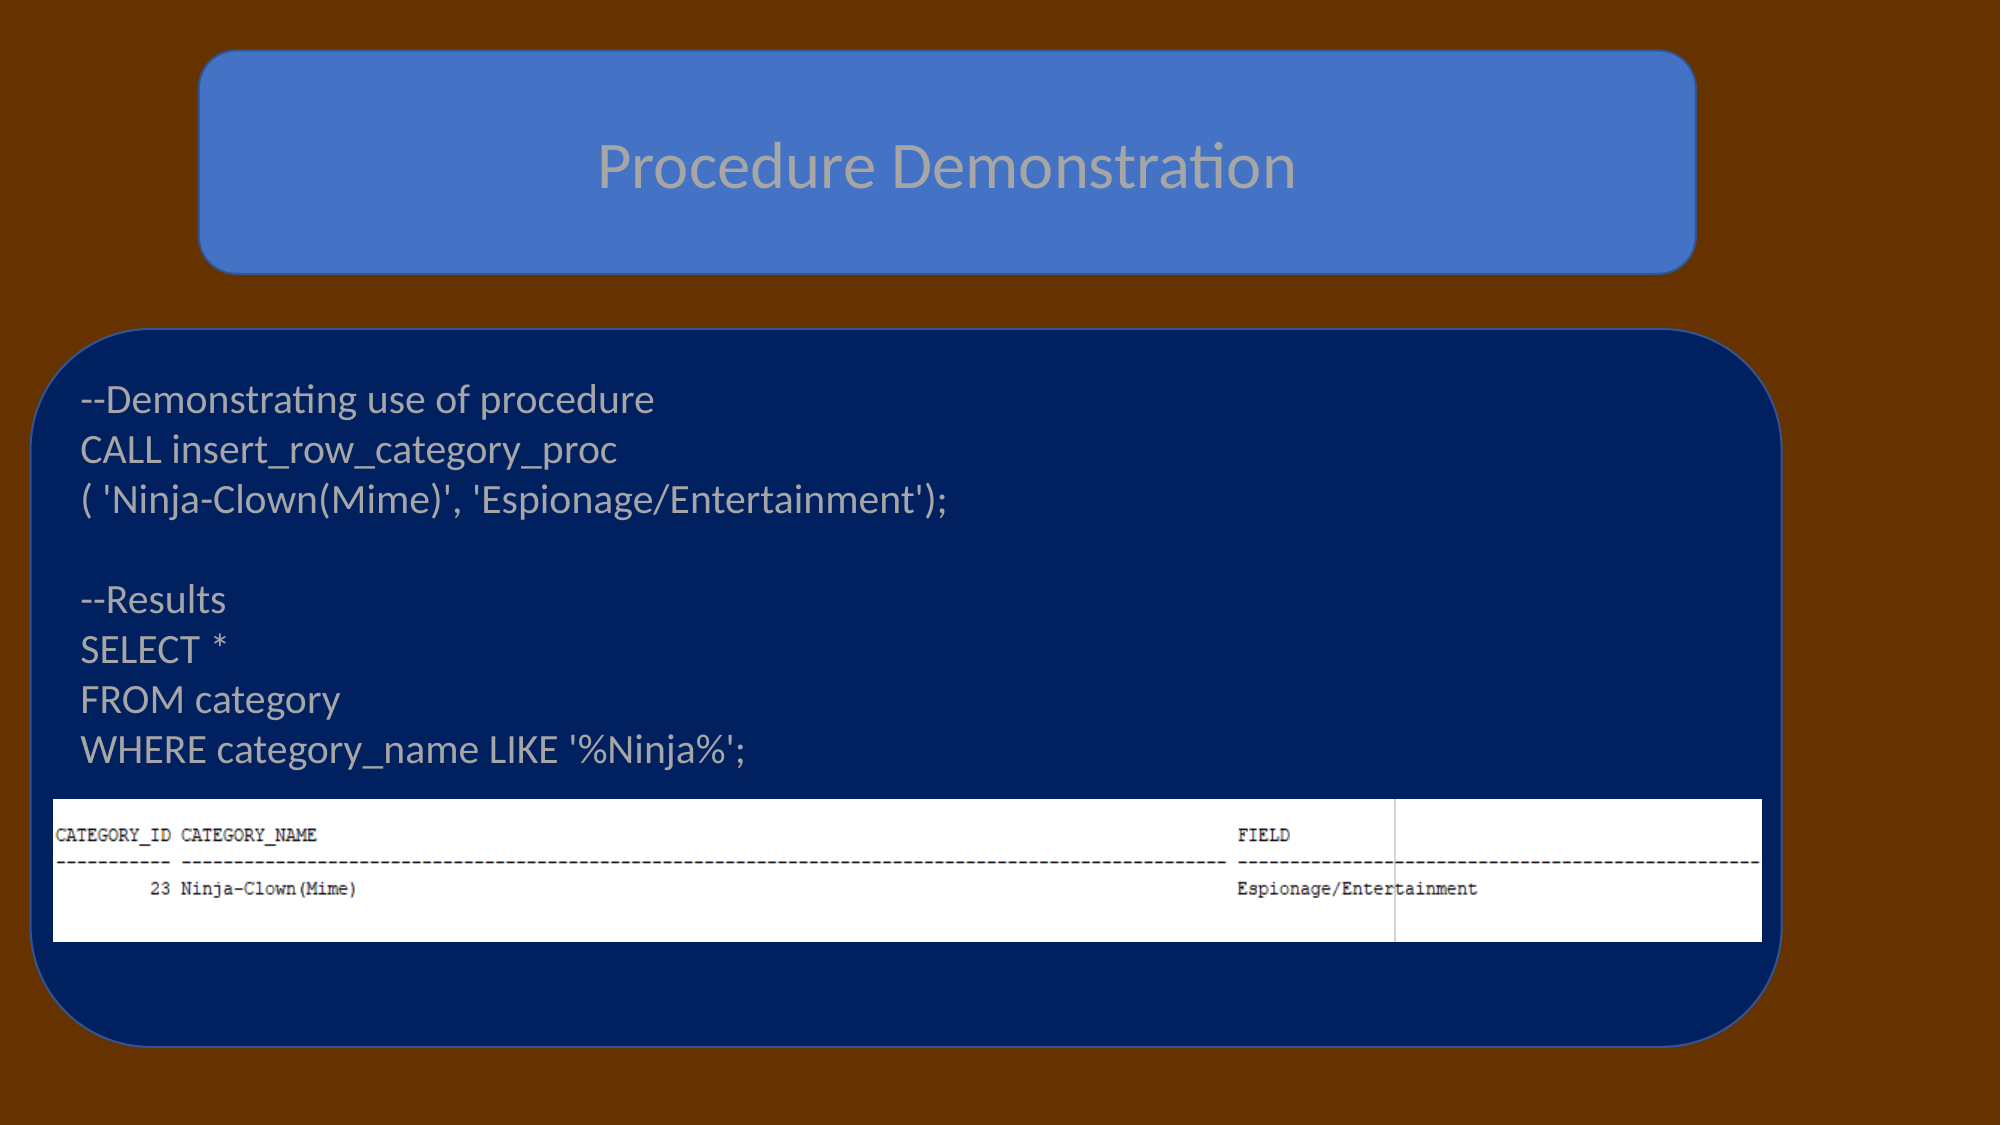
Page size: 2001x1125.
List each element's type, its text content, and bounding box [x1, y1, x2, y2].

text_box --Demonstrating use of procedure CALL insert_row_category_proc ( 'Ninja-Clown(Mime)', 'Espionage/Entertainment'); --Results SELECT * FROM category WHERE category_name LIKE '%Ninja%'; [29, 327, 1783, 1048]
picture [53, 798, 1762, 942]
text_box Procedure Demonstration [197, 49, 1697, 275]
